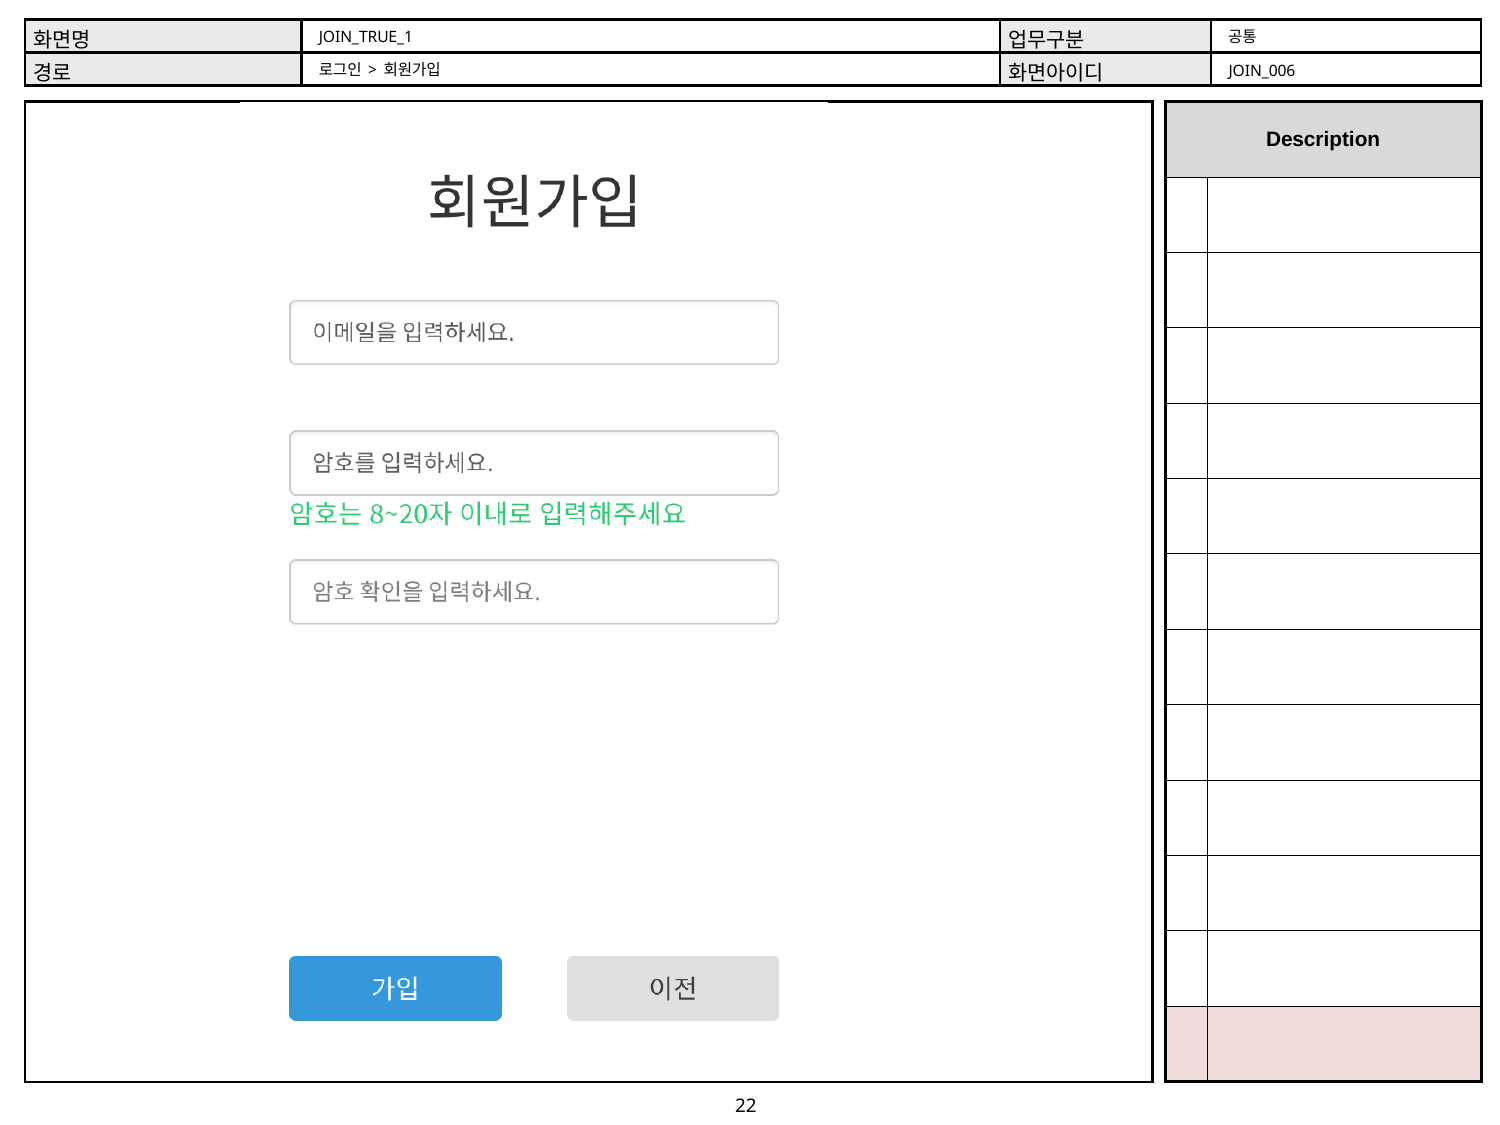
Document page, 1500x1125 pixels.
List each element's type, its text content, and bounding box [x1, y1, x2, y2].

picture [240, 102, 828, 1081]
list JOIN_006 [1213, 53, 1482, 88]
list 로그인 > 회원가입 [303, 52, 999, 86]
list JOIN_TRUE_1 [303, 19, 999, 52]
list 공통 [1213, 19, 1482, 53]
